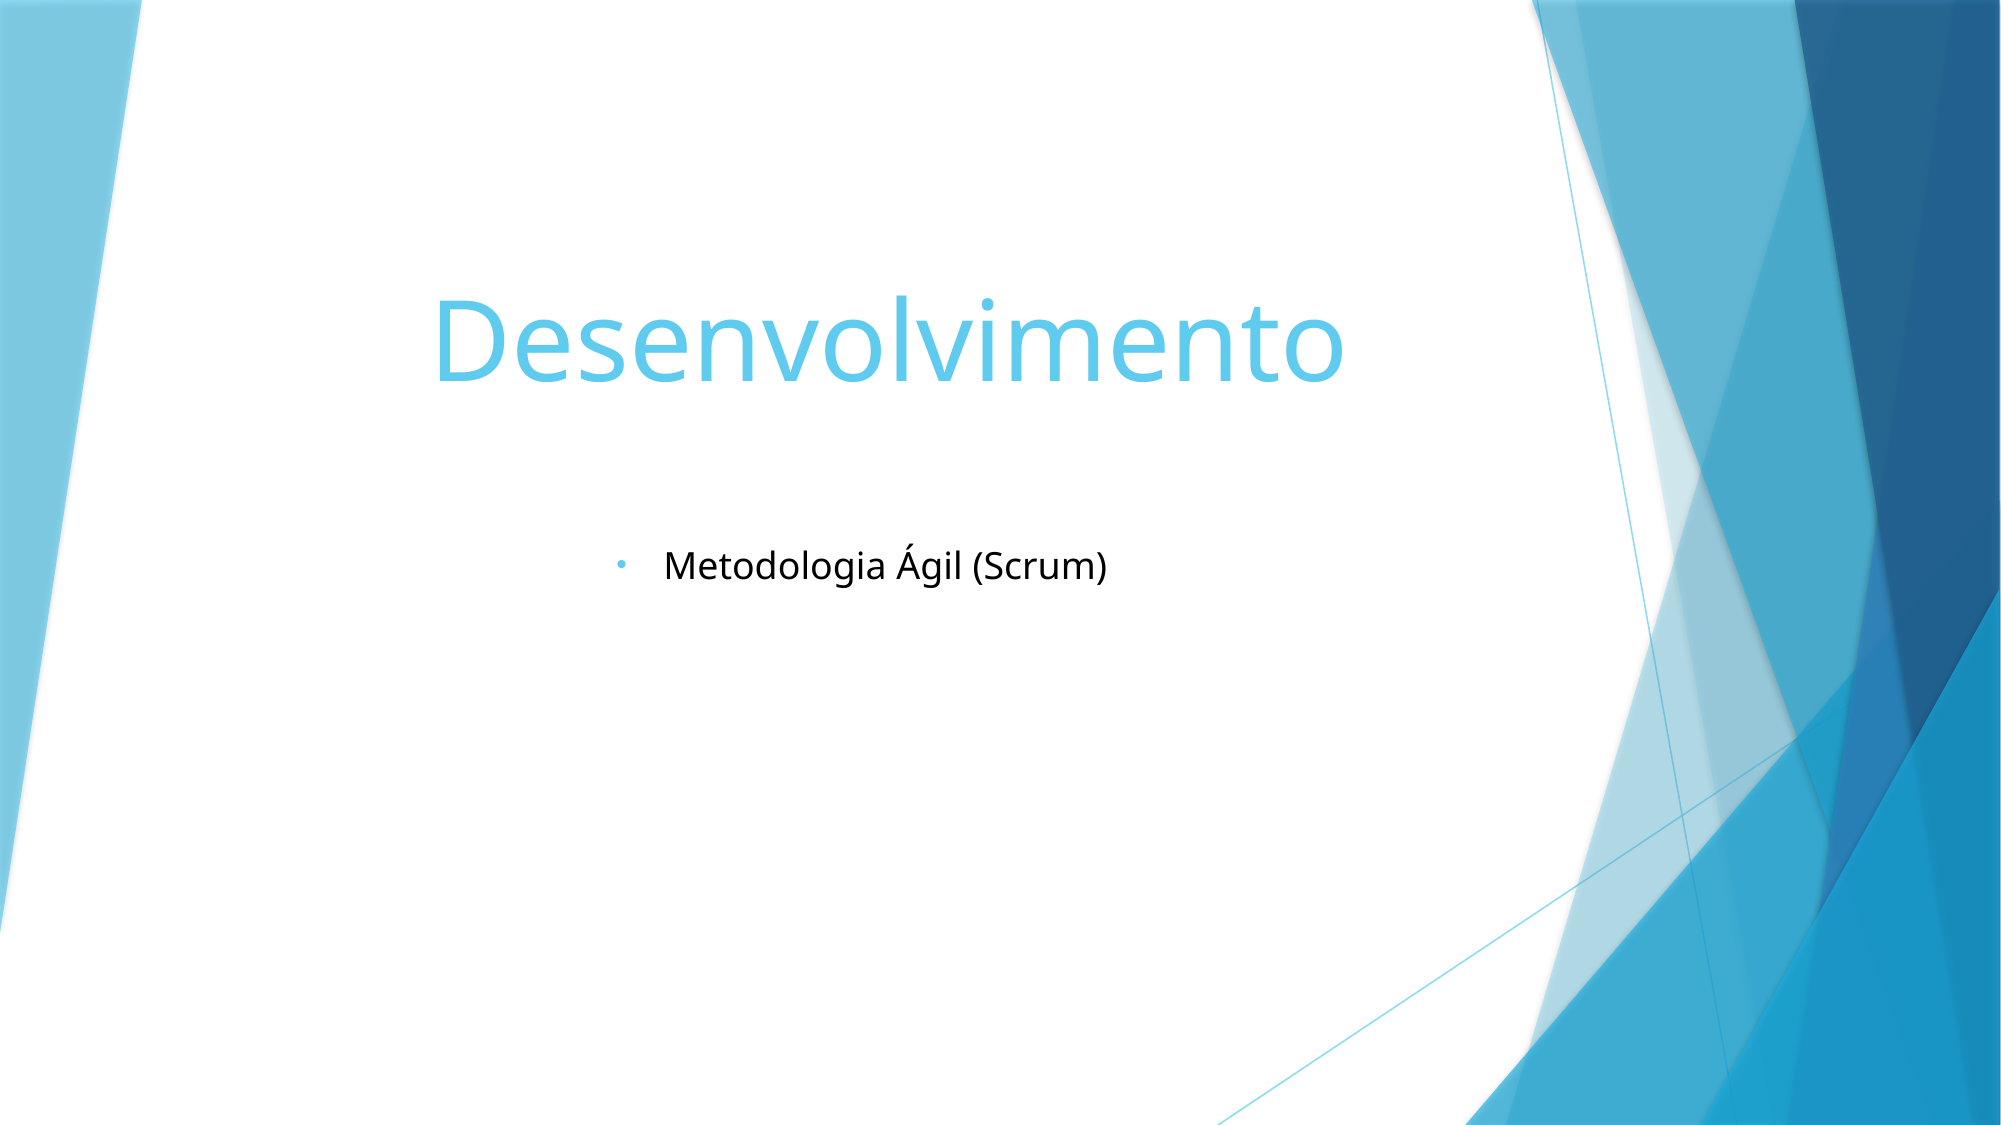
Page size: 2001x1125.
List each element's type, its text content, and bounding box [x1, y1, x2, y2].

title Desenvolvimento [252, 141, 1527, 412]
subtitle Metodologia Ágil (Scrum) [601, 534, 1152, 623]
